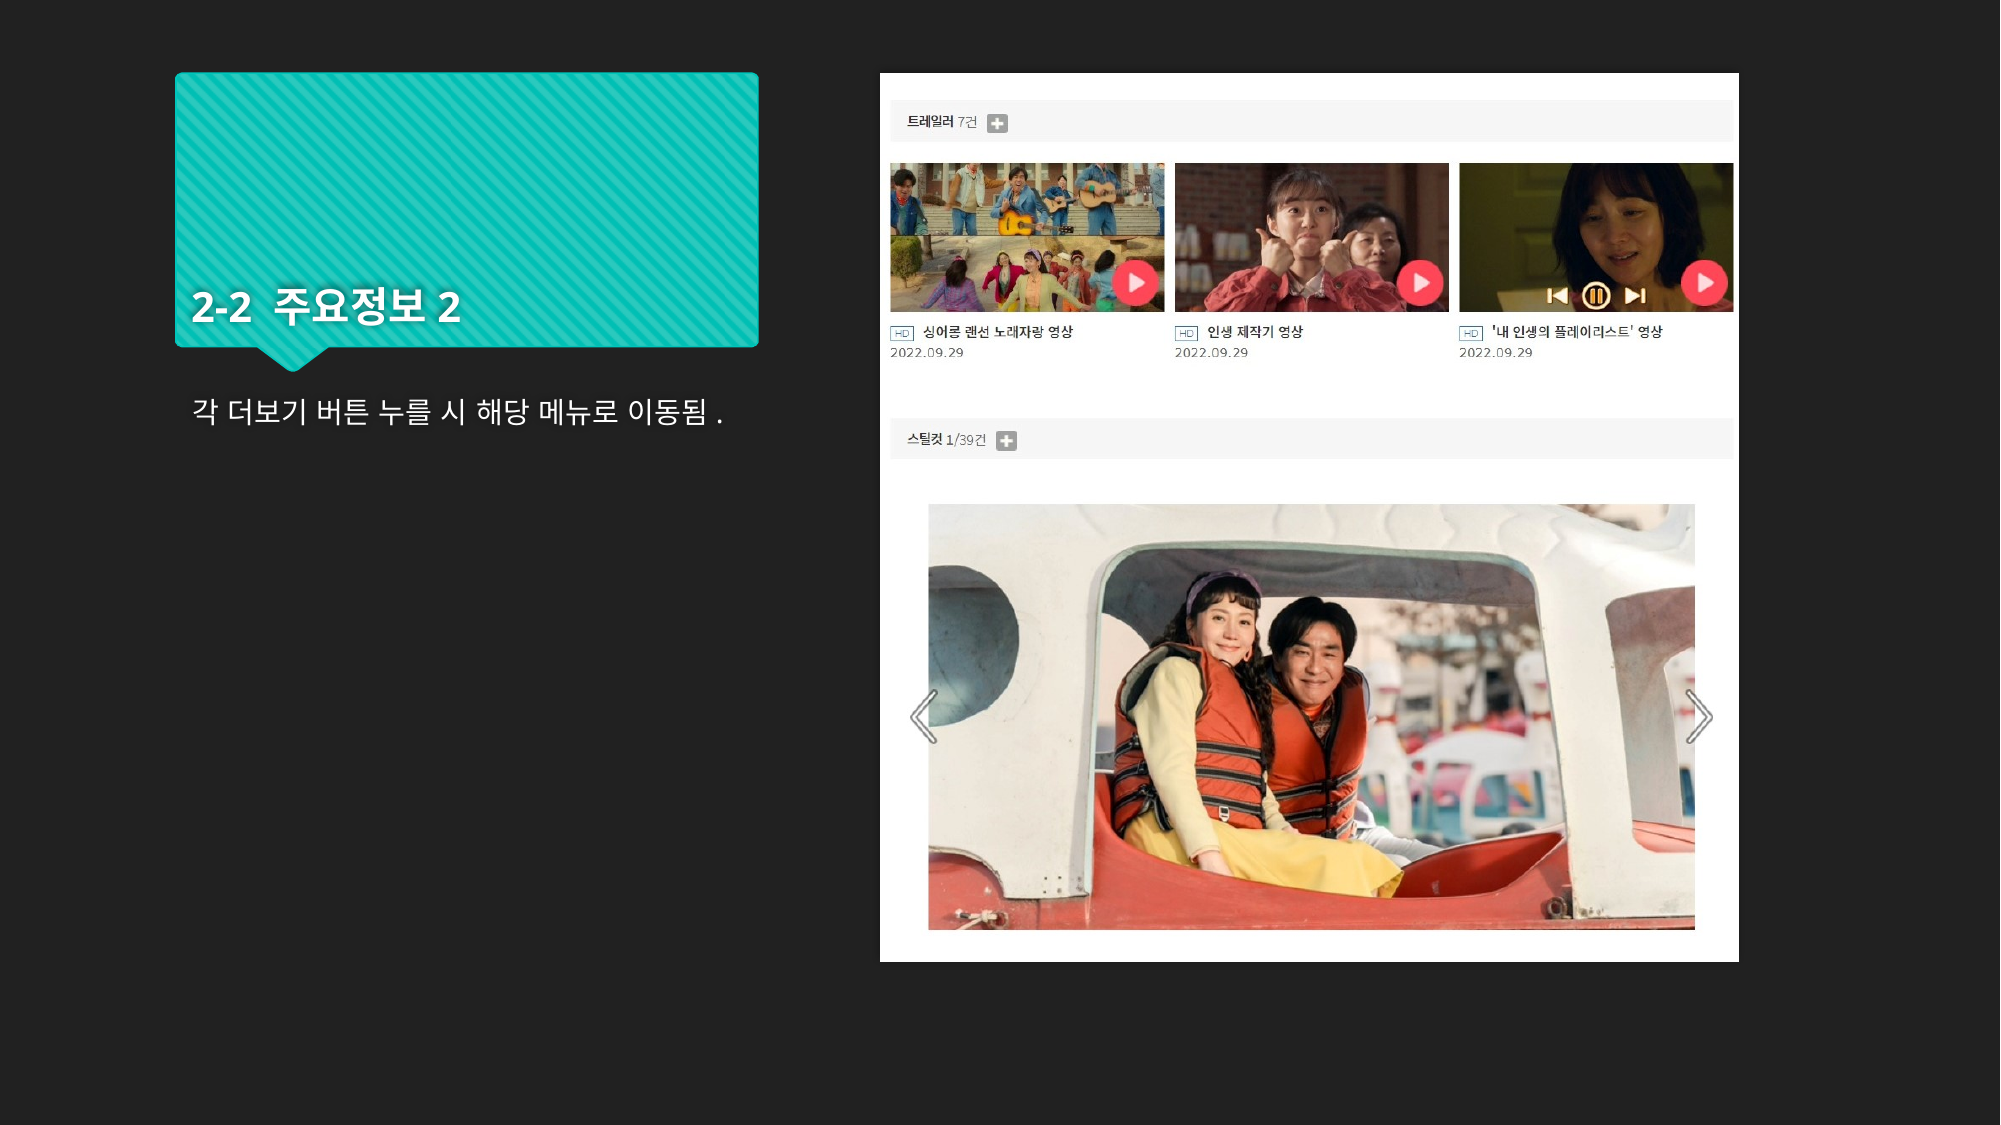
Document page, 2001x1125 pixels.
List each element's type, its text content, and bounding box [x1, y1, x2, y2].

list 각 더보기 버튼 누를 시 해당 메뉴로 이동됨. [177, 387, 847, 962]
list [880, 72, 1739, 962]
title 2-2 주요정보2 [176, 73, 758, 339]
